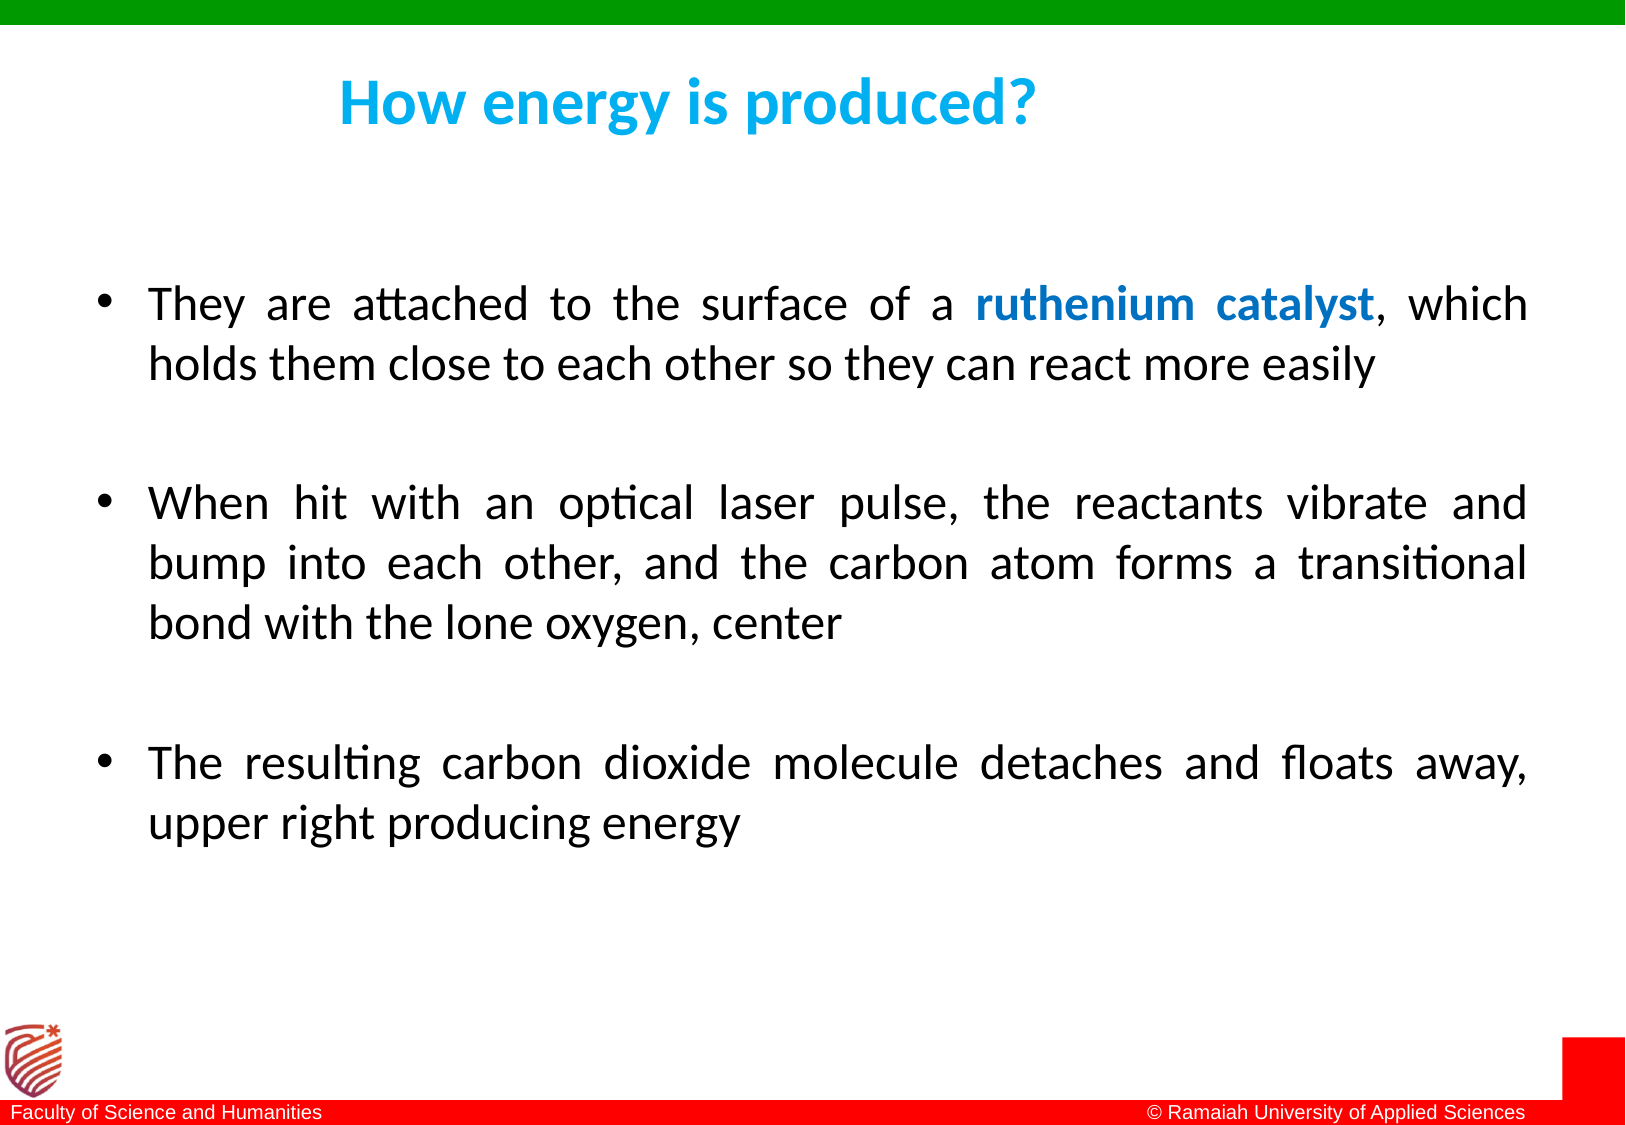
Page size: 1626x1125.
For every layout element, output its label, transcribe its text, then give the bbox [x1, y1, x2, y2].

list They are attached to the surface of a ruthenium catalyst, which holds them close to each other so they can react more easily When hit with an optical laser pulse, the reactants vibrate and bump into each other, and the carbon atom forms a transitional bond with the lone oxygen, center The resulting carbon dioxide molecule detaches and floats away, upper right producing energy [81, 262, 1544, 1005]
picture [0, 1013, 69, 1100]
title How energy is produced? [324, 50, 1107, 168]
